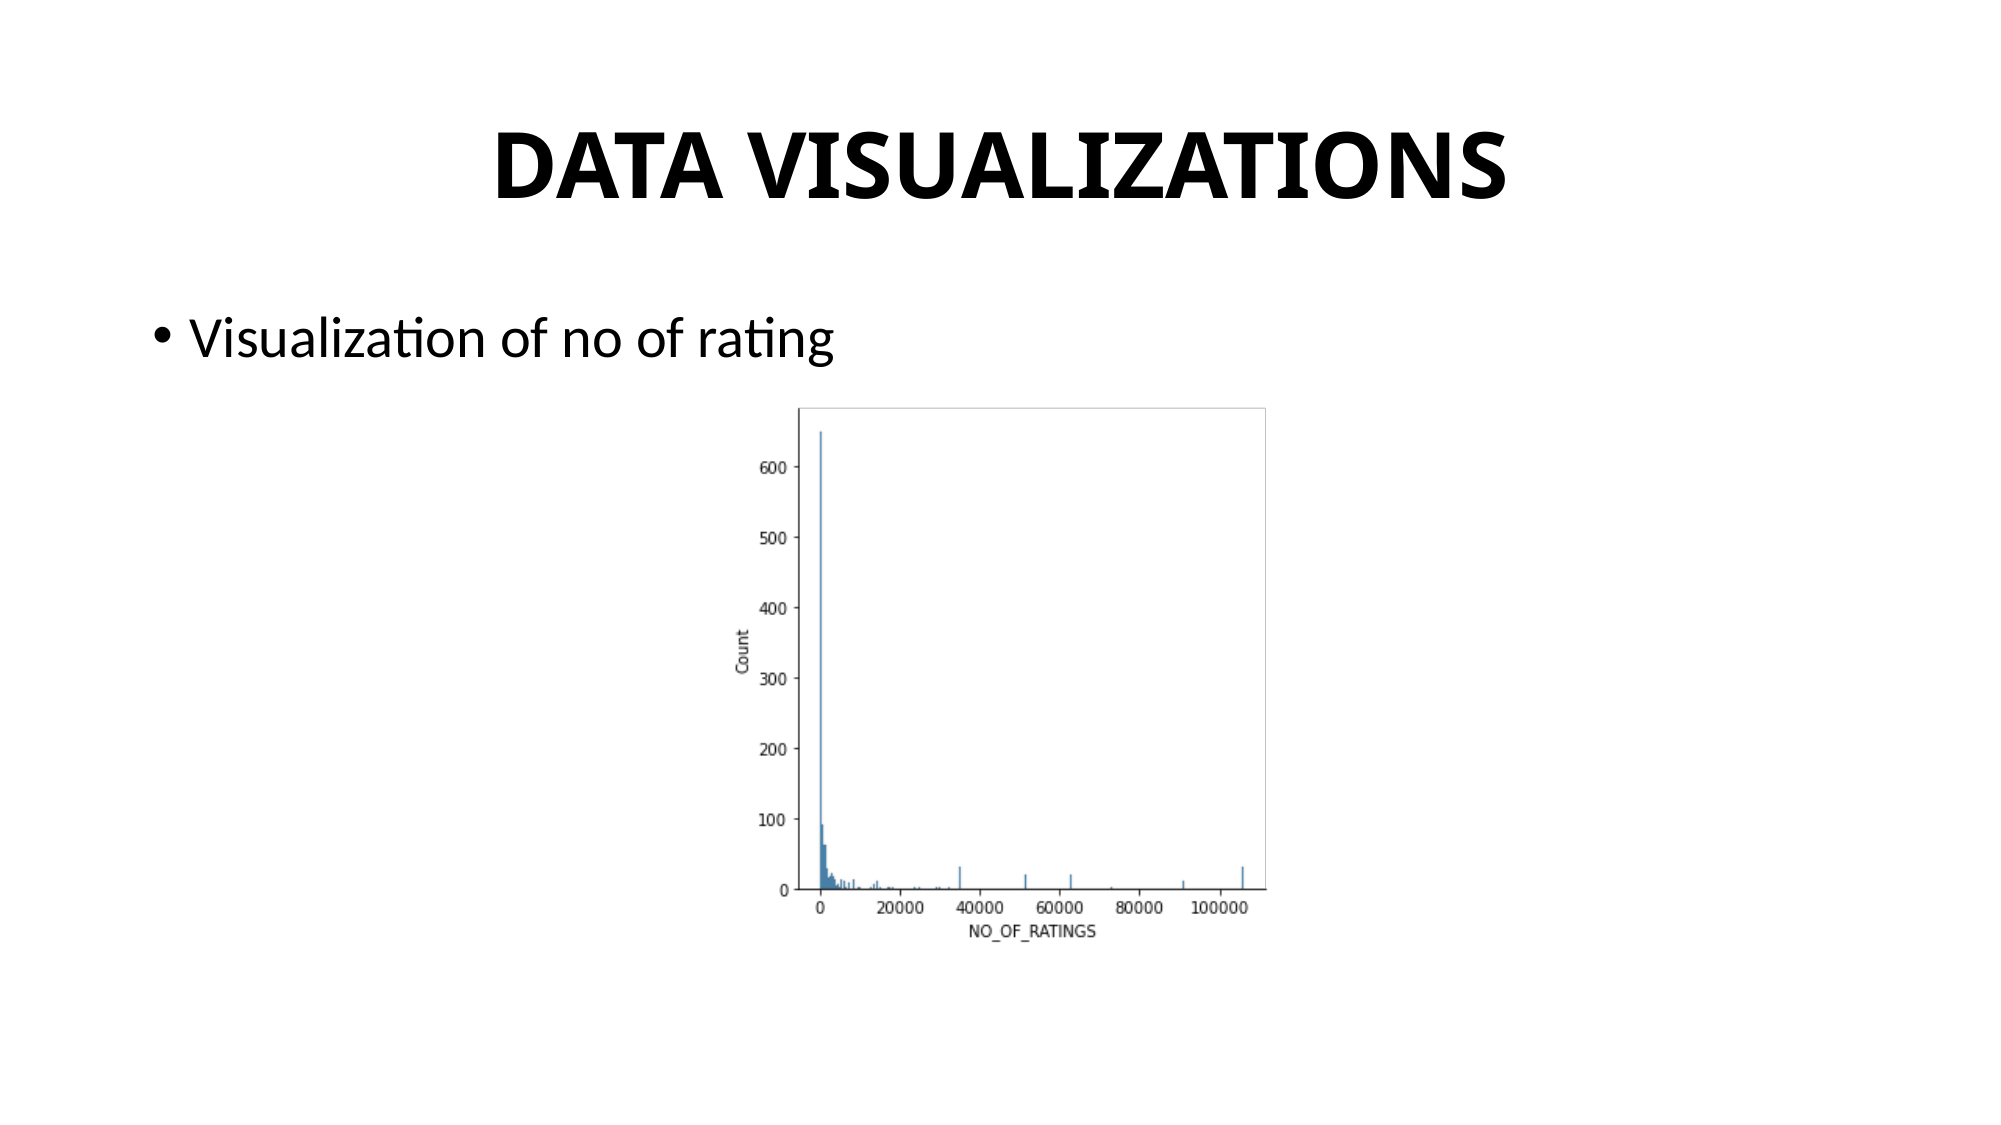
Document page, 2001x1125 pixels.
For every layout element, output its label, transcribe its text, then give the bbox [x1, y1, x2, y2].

list Visualization of no of rating [137, 299, 1863, 1014]
picture [724, 399, 1275, 950]
title DATA VISUALIZATIONS [137, 59, 1863, 278]
